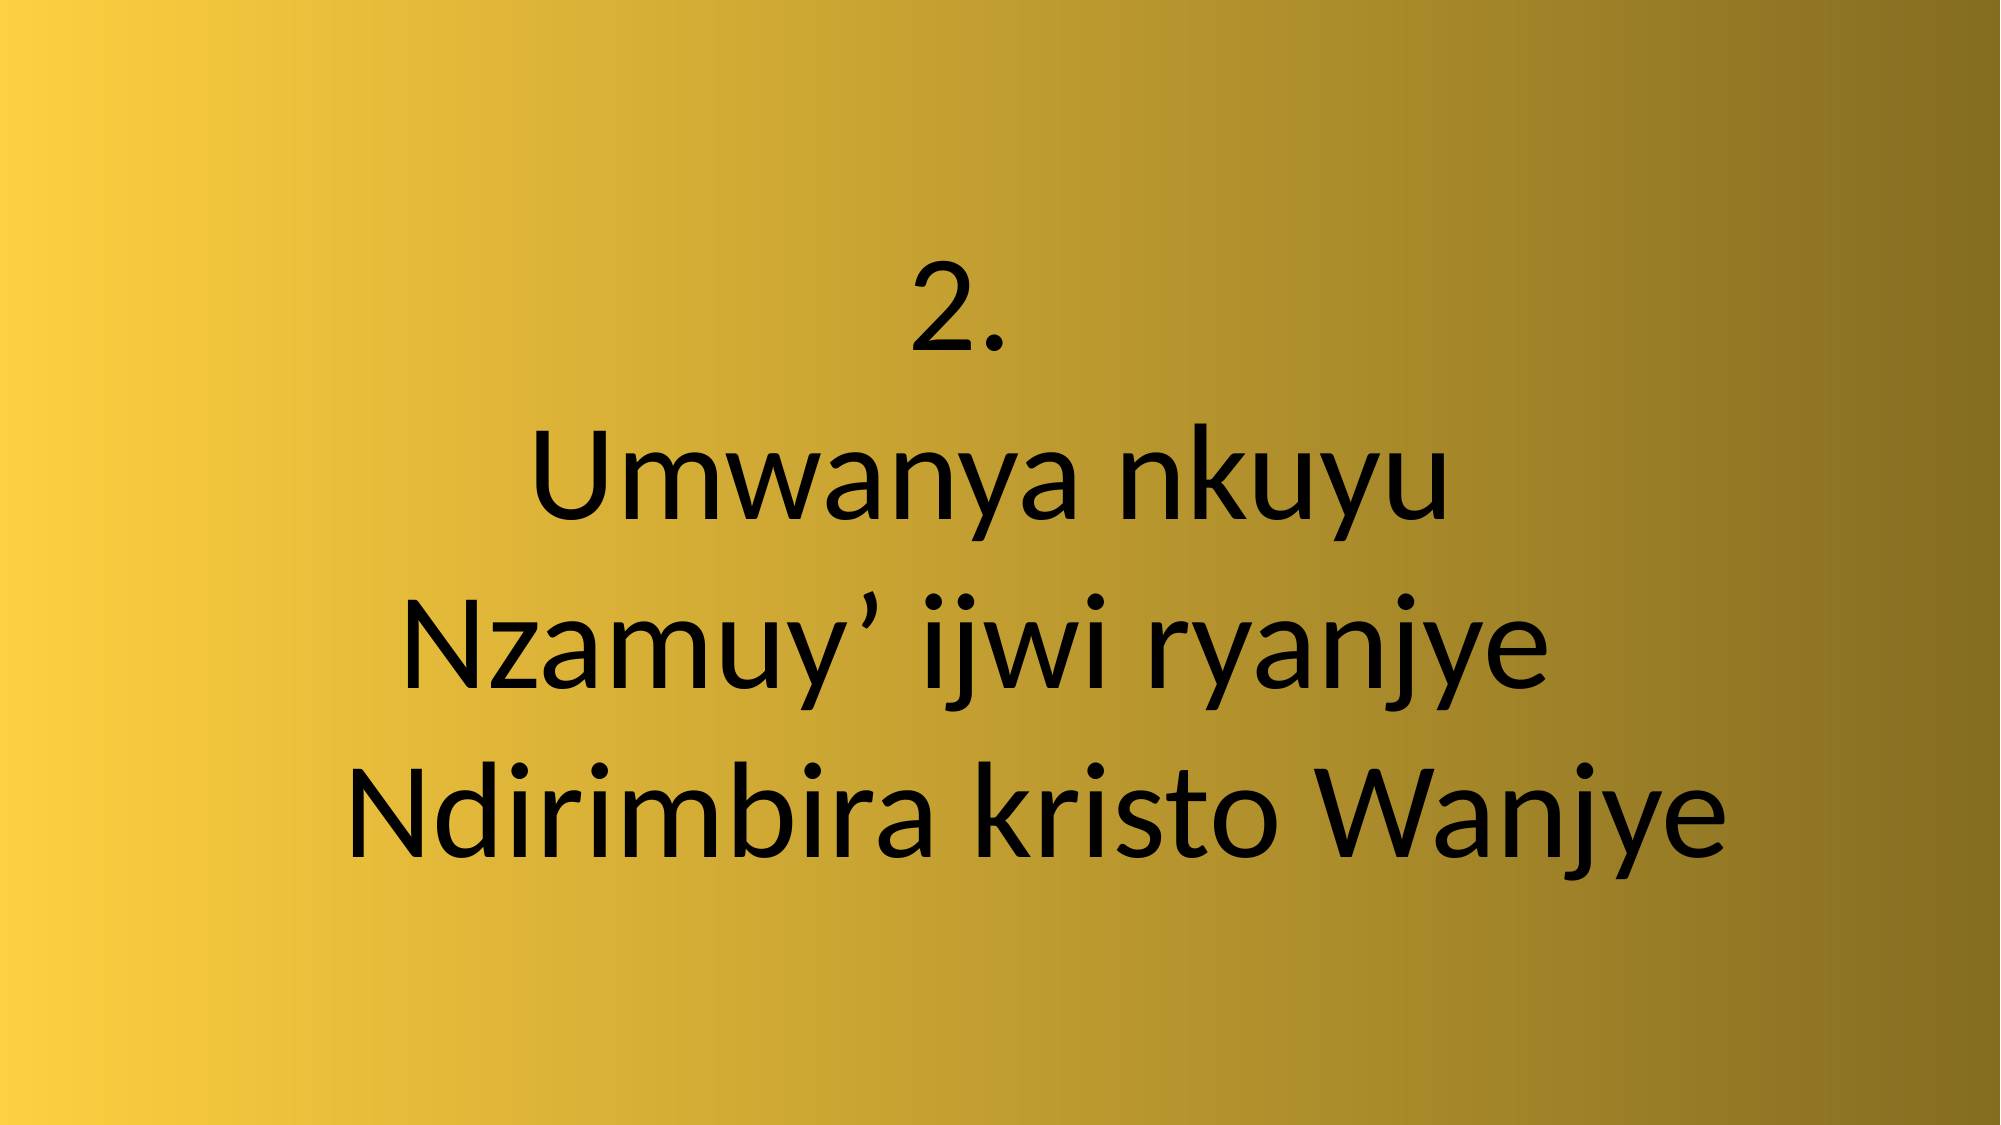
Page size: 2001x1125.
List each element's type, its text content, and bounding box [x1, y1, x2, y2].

subtitle 2. Umwanya nkuyu Nzamuy’ ijwi ryanjye Ndirimbira kristo Wanjye [124, 122, 1796, 883]
